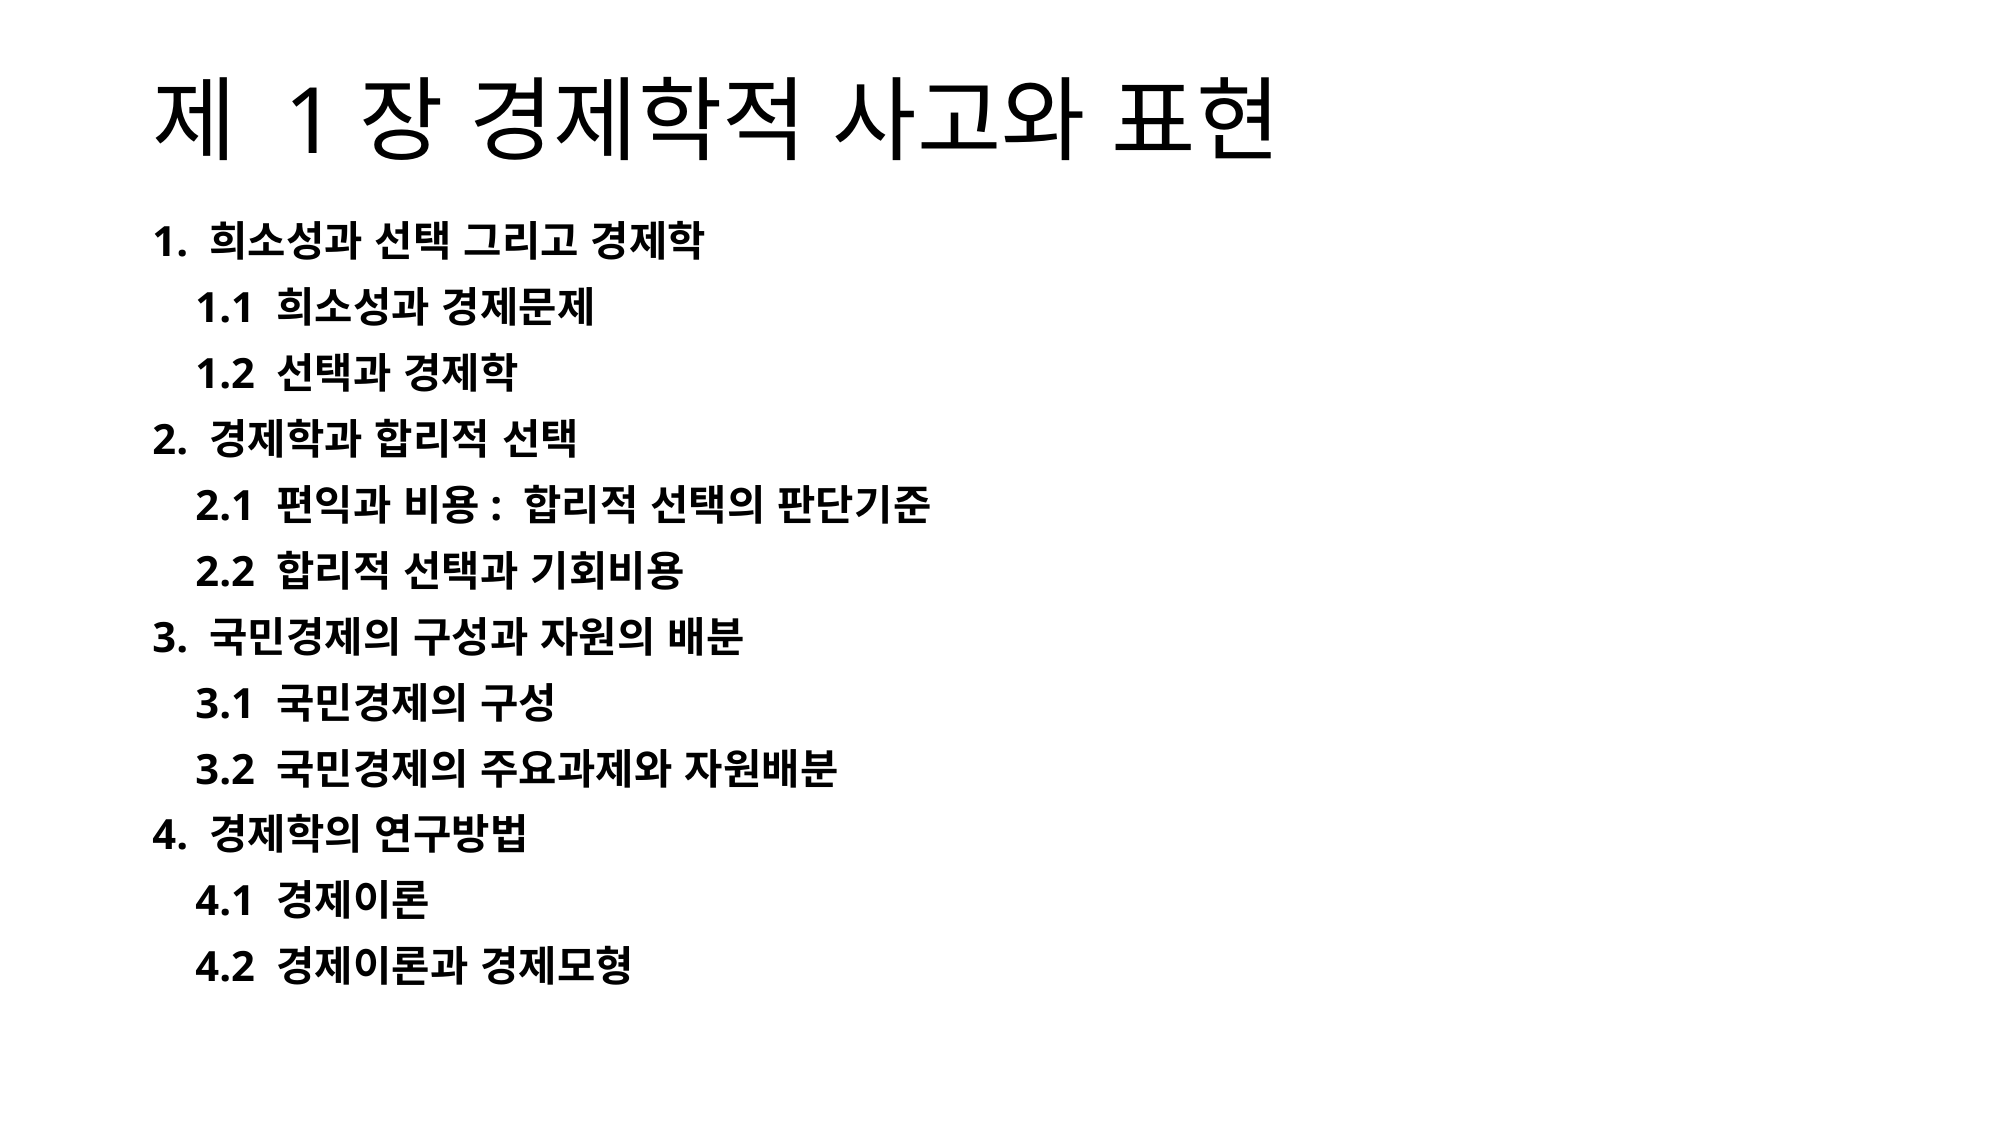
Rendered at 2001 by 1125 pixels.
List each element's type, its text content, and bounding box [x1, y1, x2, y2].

list 1. 희소성과 선택 그리고 경제학 1.1 희소성과 경제문제 1.2 선택과 경제학 2. 경제학과 합리적 선택 2.1 편익과 비용: 합리적 선택의 판단기준 2.2 합리적 선택과 기회비용 3. 국민경제의 구성과 자원의 배분 3.1 국민경제의 구성 3.2 국민경제의 주요과제와 자원배분 4. 경제학의 연구방법 4.1 경제이론 4.2 경제이론과 경제모형 [137, 213, 1863, 1014]
title 제 1장 경제학적 사고와 표현 [137, 59, 1863, 188]
